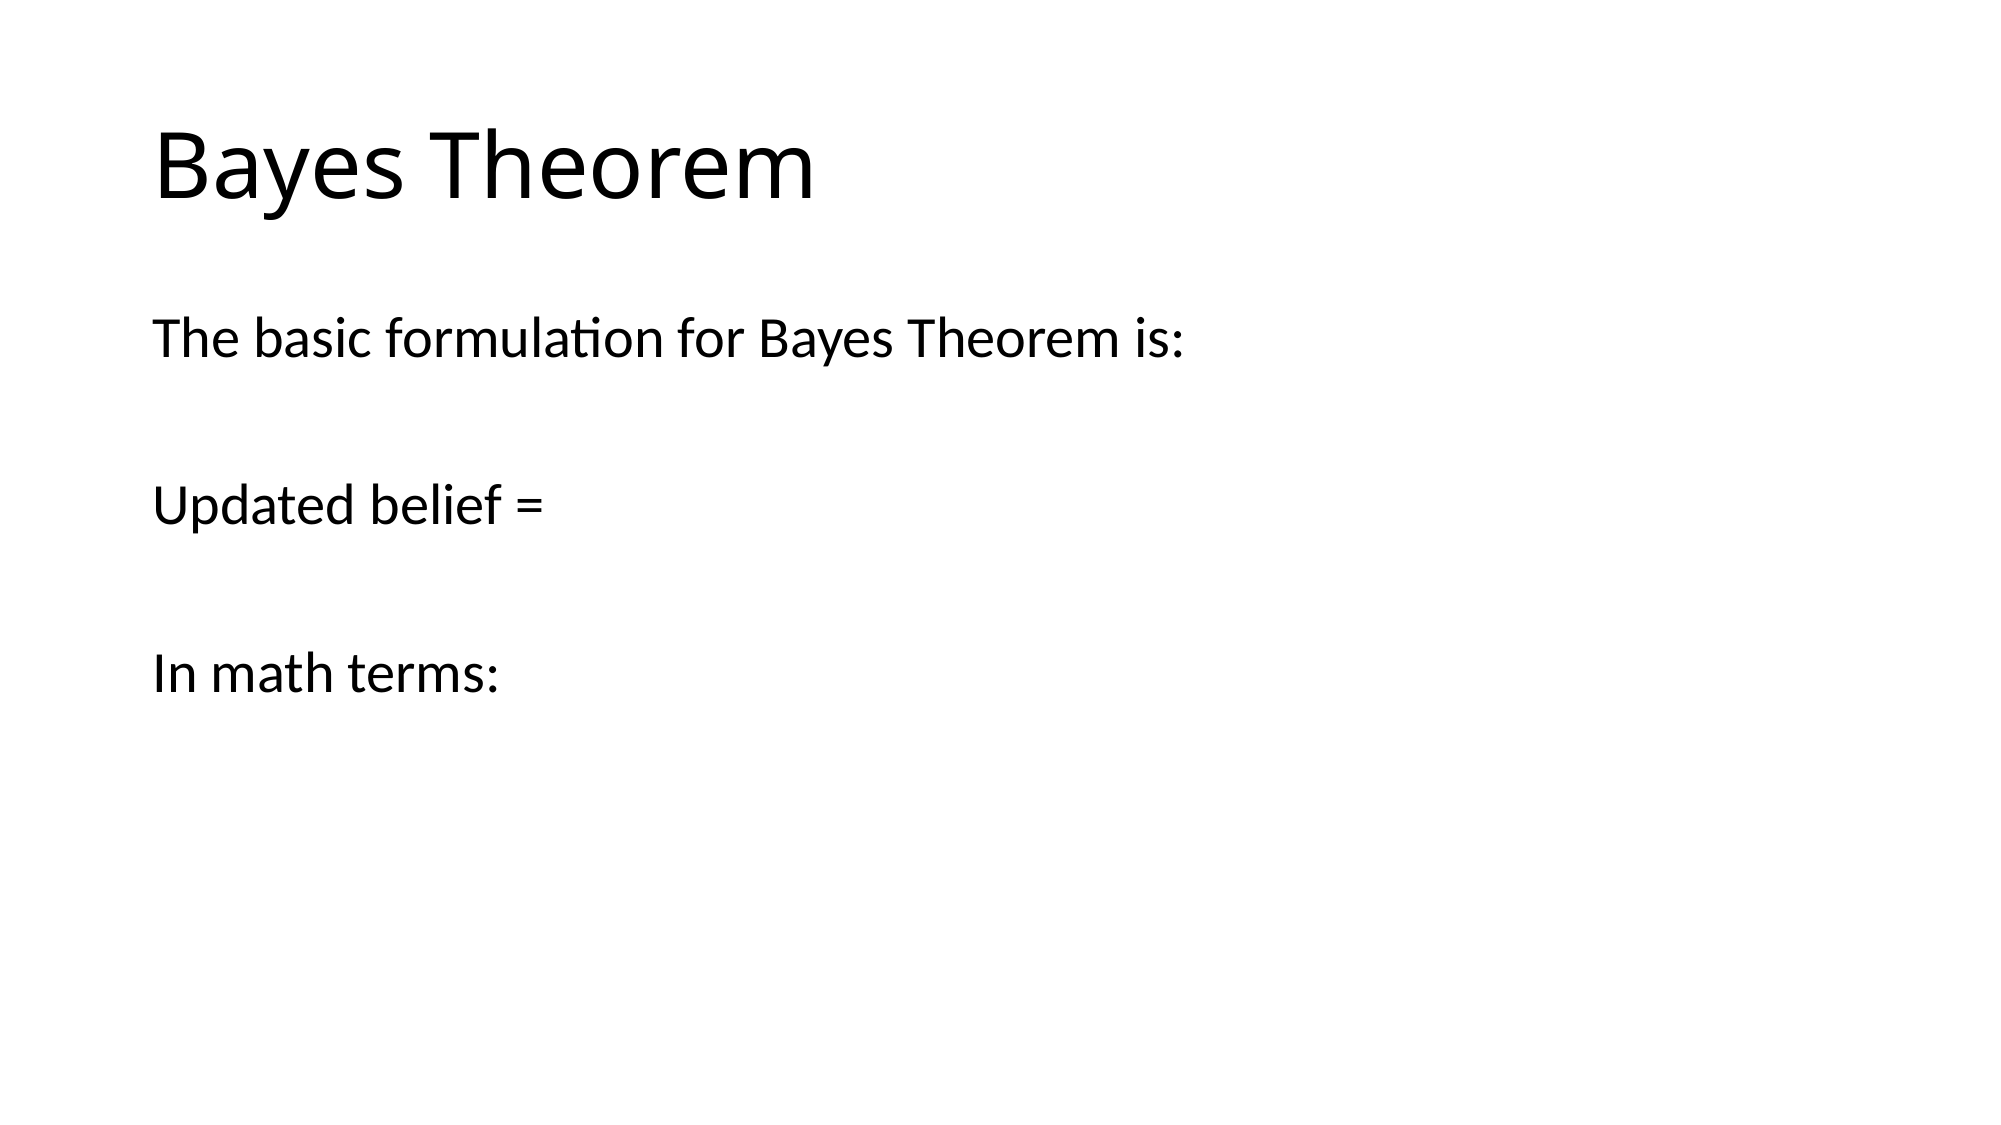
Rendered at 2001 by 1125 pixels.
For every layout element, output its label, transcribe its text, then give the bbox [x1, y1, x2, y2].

title Bayes Theorem [137, 59, 1863, 278]
